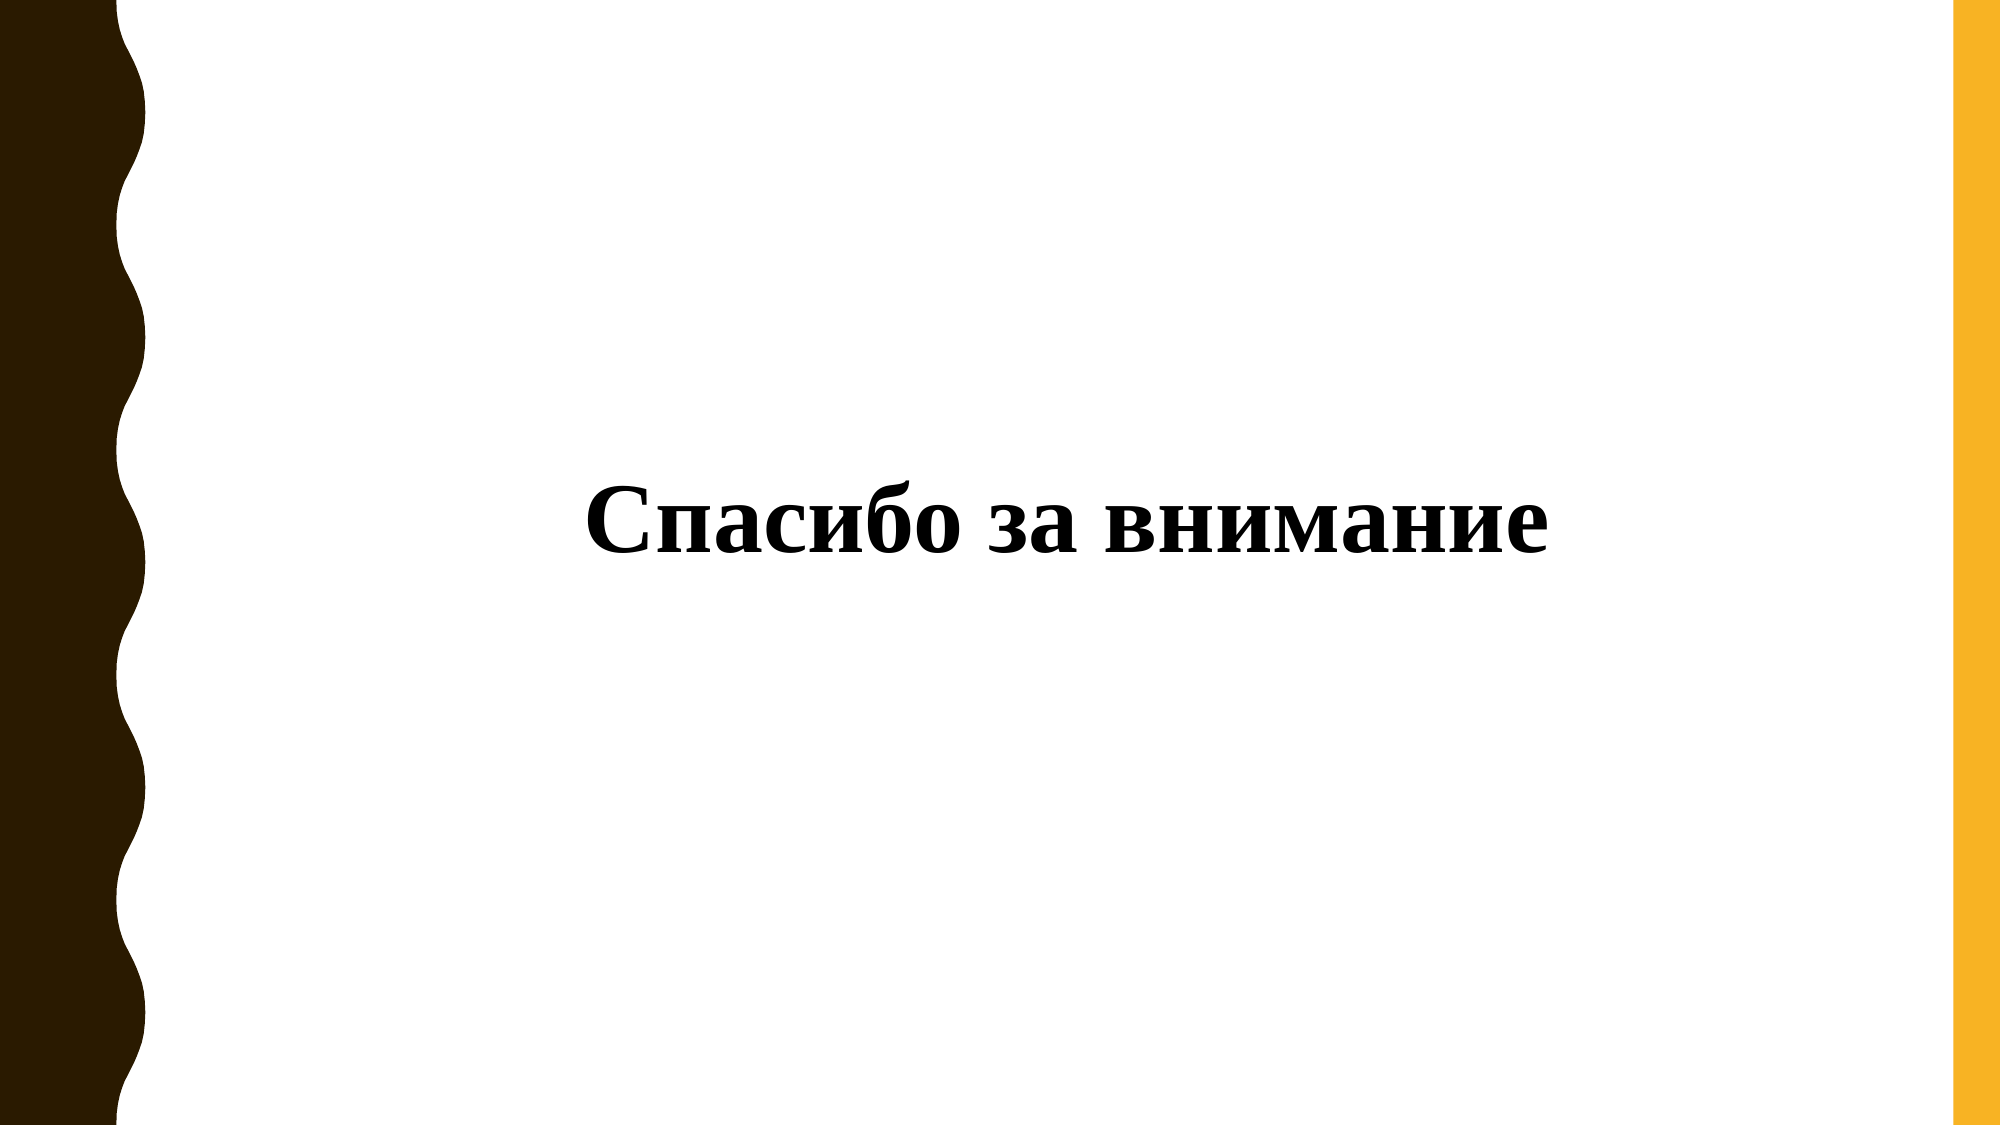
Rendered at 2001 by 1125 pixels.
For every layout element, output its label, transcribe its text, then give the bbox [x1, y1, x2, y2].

text_box Спасибо за внимание [369, 445, 1765, 581]
